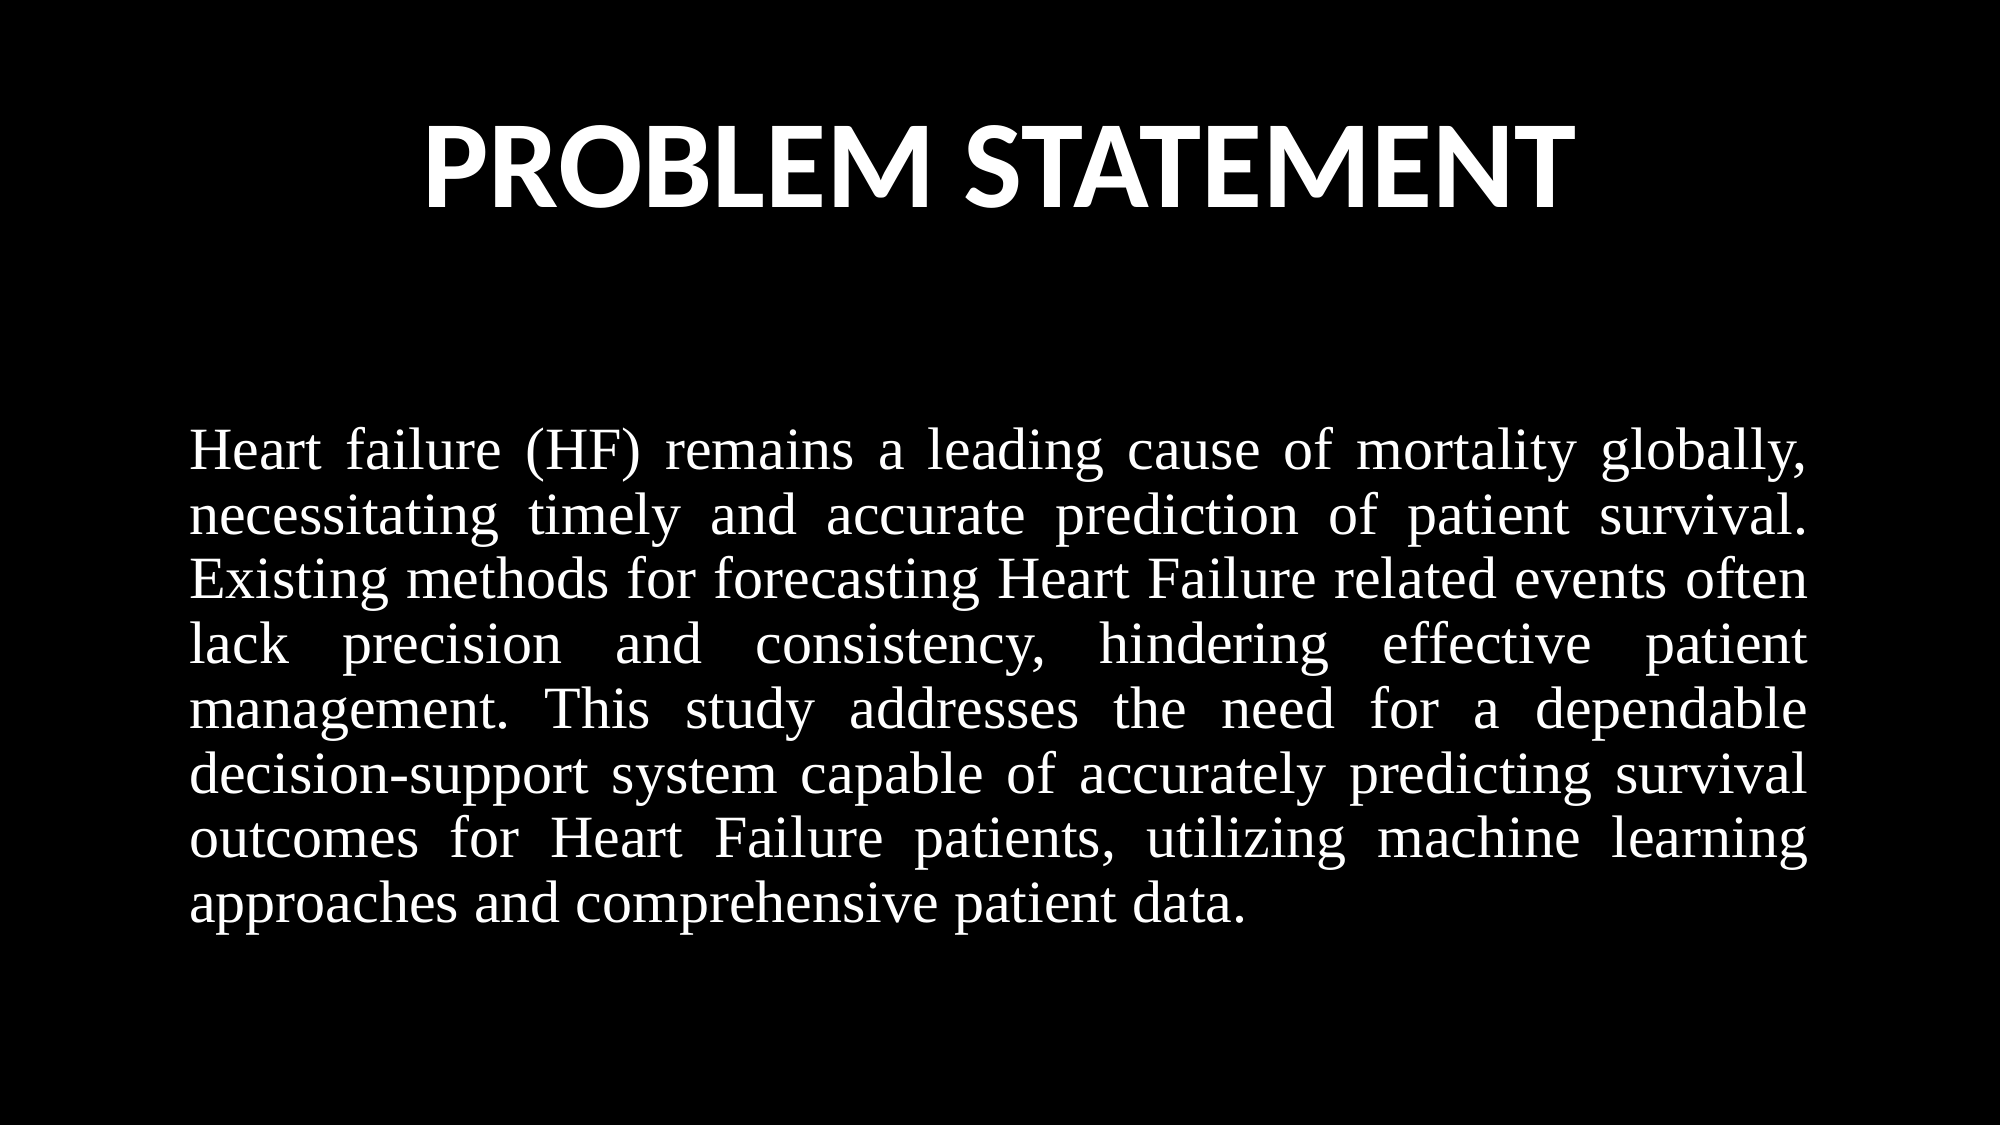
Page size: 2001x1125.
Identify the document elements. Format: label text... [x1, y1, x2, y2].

title PROBLEM STATEMENT [249, 0, 1750, 347]
subtitle Heart failure (HF) remains a leading cause of mortality globally, necessitating timely and accurate prediction of patient survival. Existing methods for forecasting Heart Failure related events often lack precision and consistency, hindering effective patient management. This study addresses the need for a dependable decision-support system capable of accurately predicting survival outcomes for Heart Failure patients, utilizing machine learning approaches and comprehensive patient data. [174, 347, 1826, 947]
